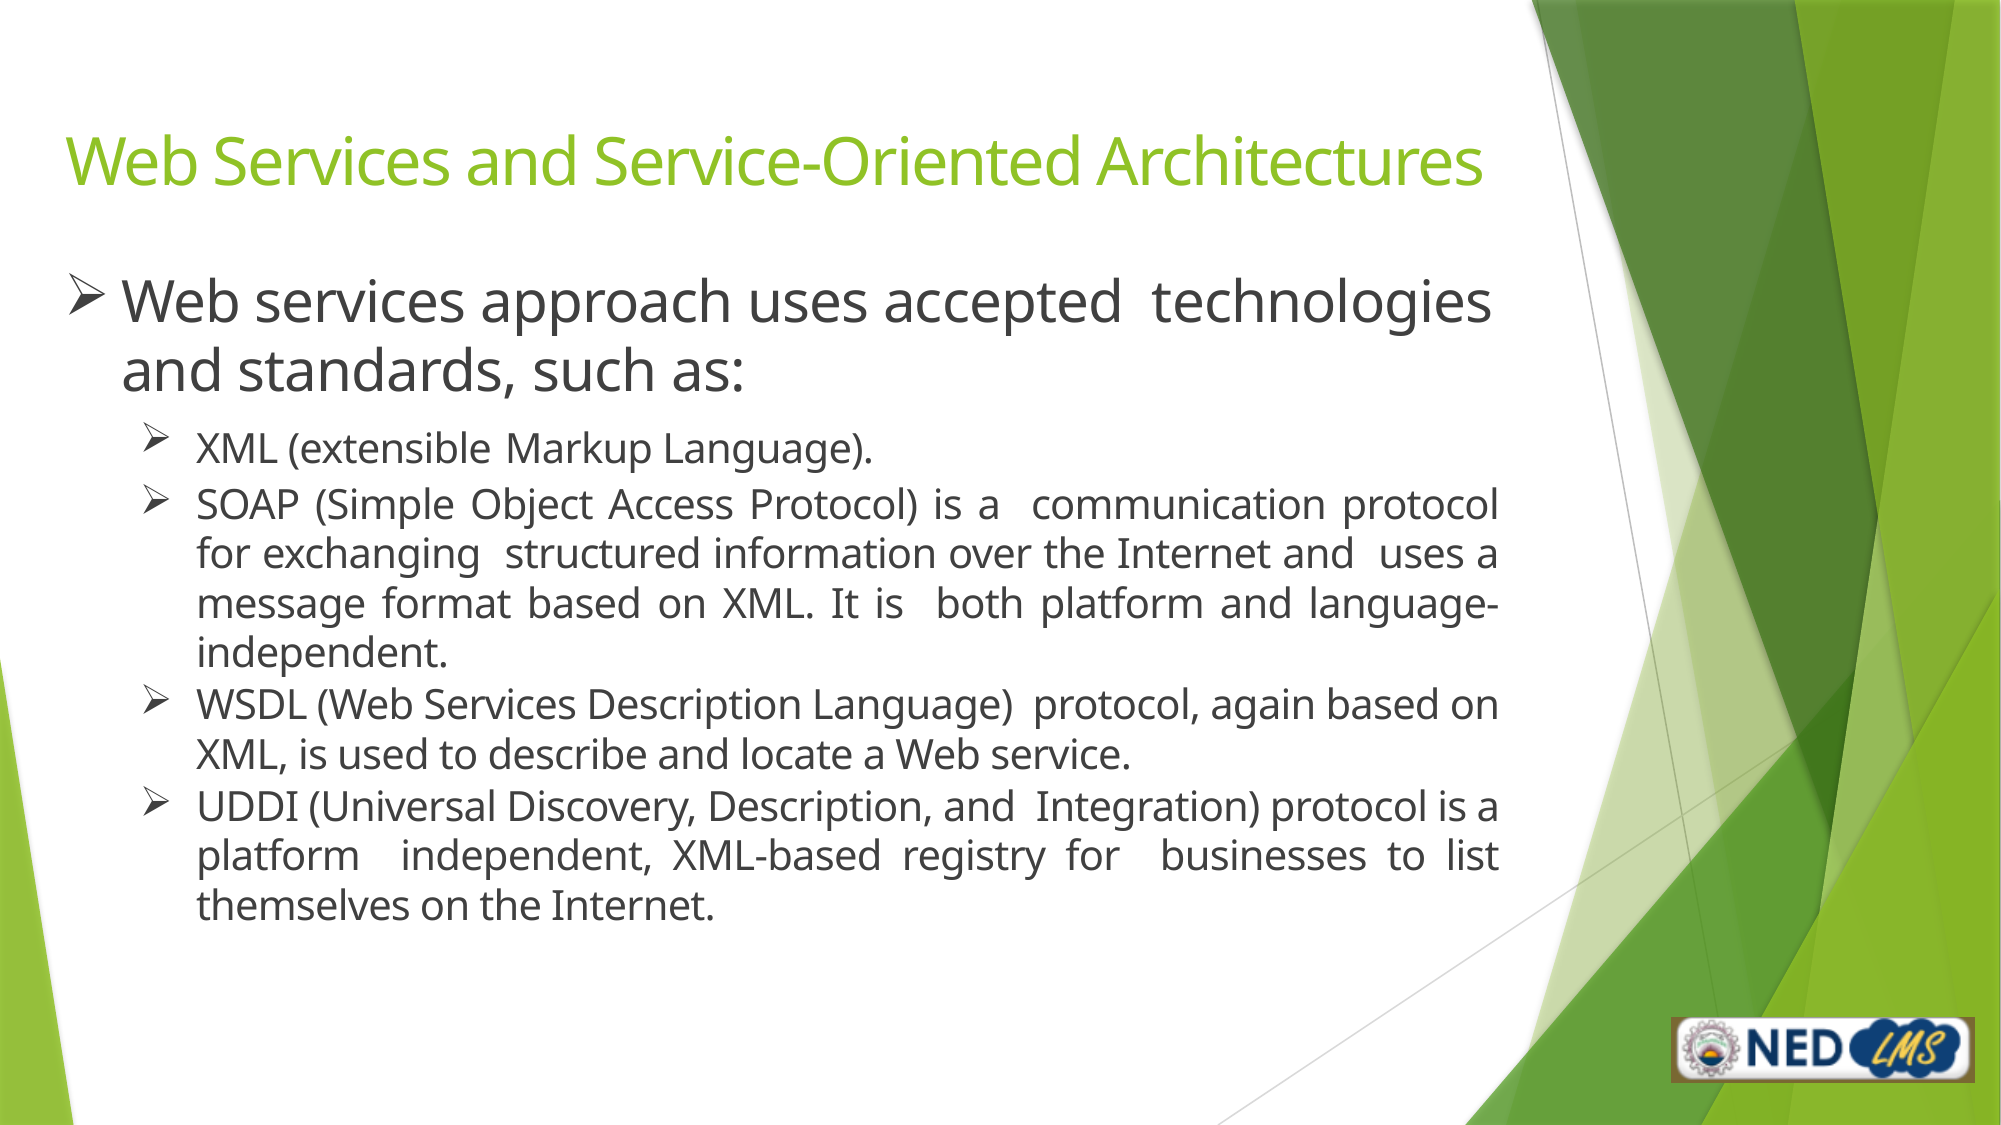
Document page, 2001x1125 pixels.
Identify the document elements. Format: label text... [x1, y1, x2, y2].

title Web Services and Service-Oriented Architectures [62, 75, 1774, 279]
text_box Web services approach uses accepted technologies and standards, such as: XML (extensible Markup Language). SOAP (Simple Object Access Protocol) is a communication protocol for exchanging structured information over the Internet and uses a message format based on XML. It is both platform and language-independent. WSDL (Web Services Description Language) protocol, again based on XML, is used to describe and locate a Web service. UDDI (Universal Discovery, Description, and Integration) protocol is a platform independent, XML-based registry for businesses to list themselves on the Internet. [62, 264, 1621, 1009]
picture [1671, 1016, 1976, 1084]
